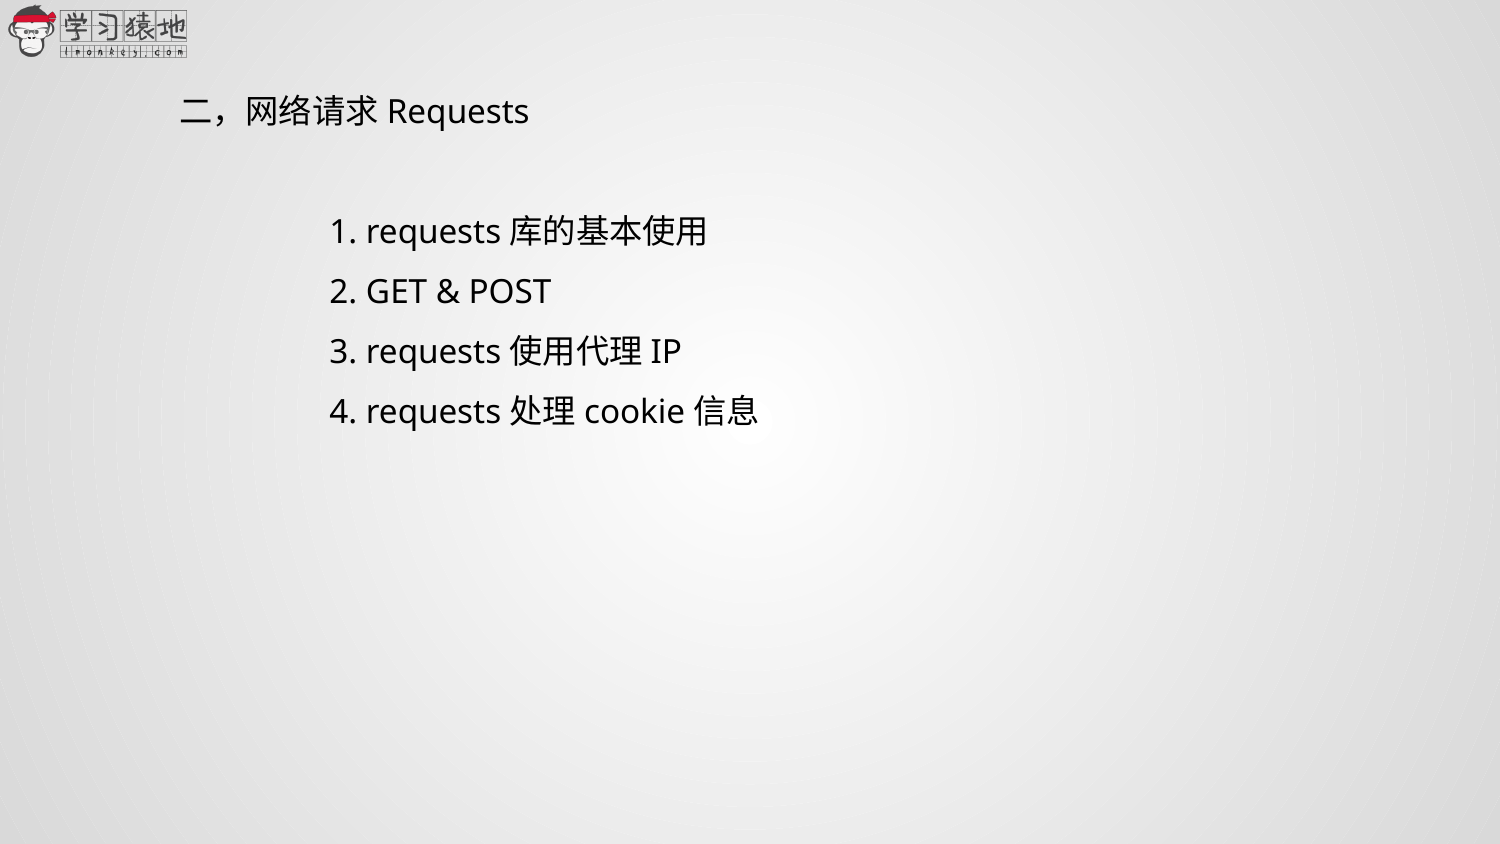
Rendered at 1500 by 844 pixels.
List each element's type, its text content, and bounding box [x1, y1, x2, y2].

picture [8, 4, 187, 58]
text_box 二，网络请求Requests 1. requests库的基本使用 2. GET & POST 3. requests使用代理IP 4. requests处理cookie信息 [171, 63, 1354, 438]
